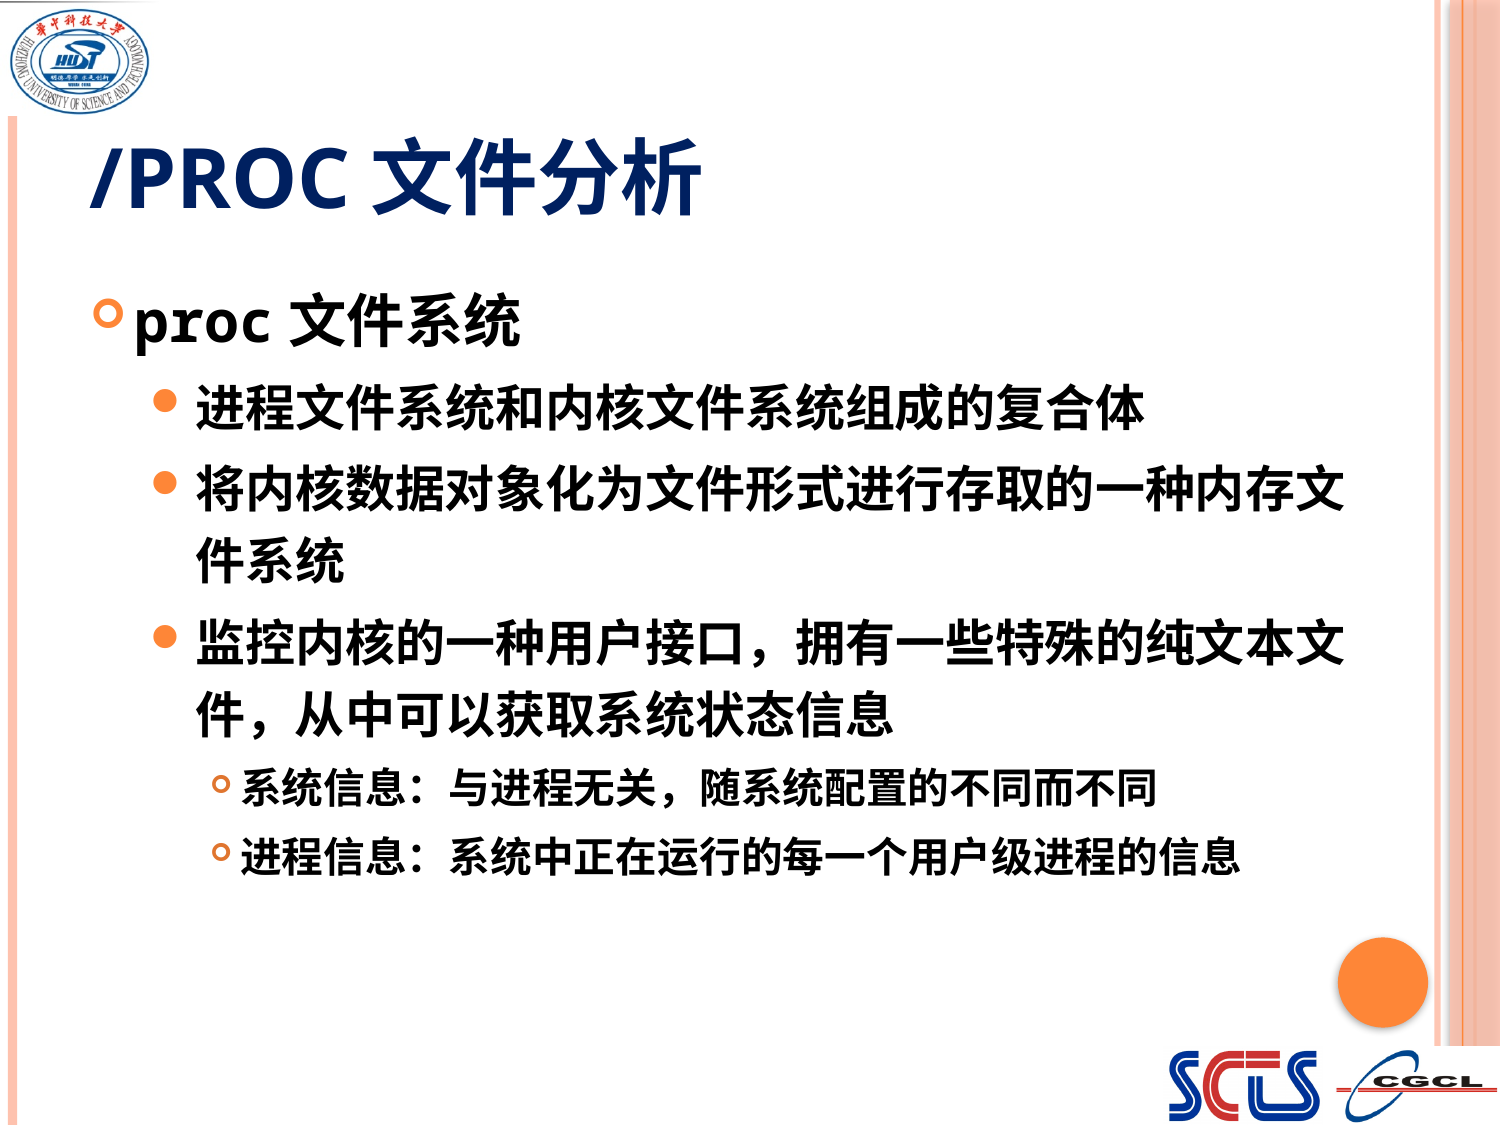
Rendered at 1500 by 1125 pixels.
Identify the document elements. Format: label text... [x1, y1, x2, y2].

slide_number [1333, 940, 1434, 1026]
picture [1163, 1063, 1323, 1125]
picture [1334, 1046, 1500, 1125]
picture [0, 0, 160, 116]
list proc文件系统 进程文件系统和内核文件系统组成的复合体 将内核数据对象化为文件形式进行存取的一种内存文件系统 监控内核的一种用户接口，拥有一些特殊的纯文本文件，从中可以获取系统状态信息 系统信息：与进程无关，随系统配置的不同而不同 进程信息：系统中正在运行的每一个用户级进程的信息 [74, 262, 1377, 1063]
title /proc文件分析 [75, 45, 1300, 233]
